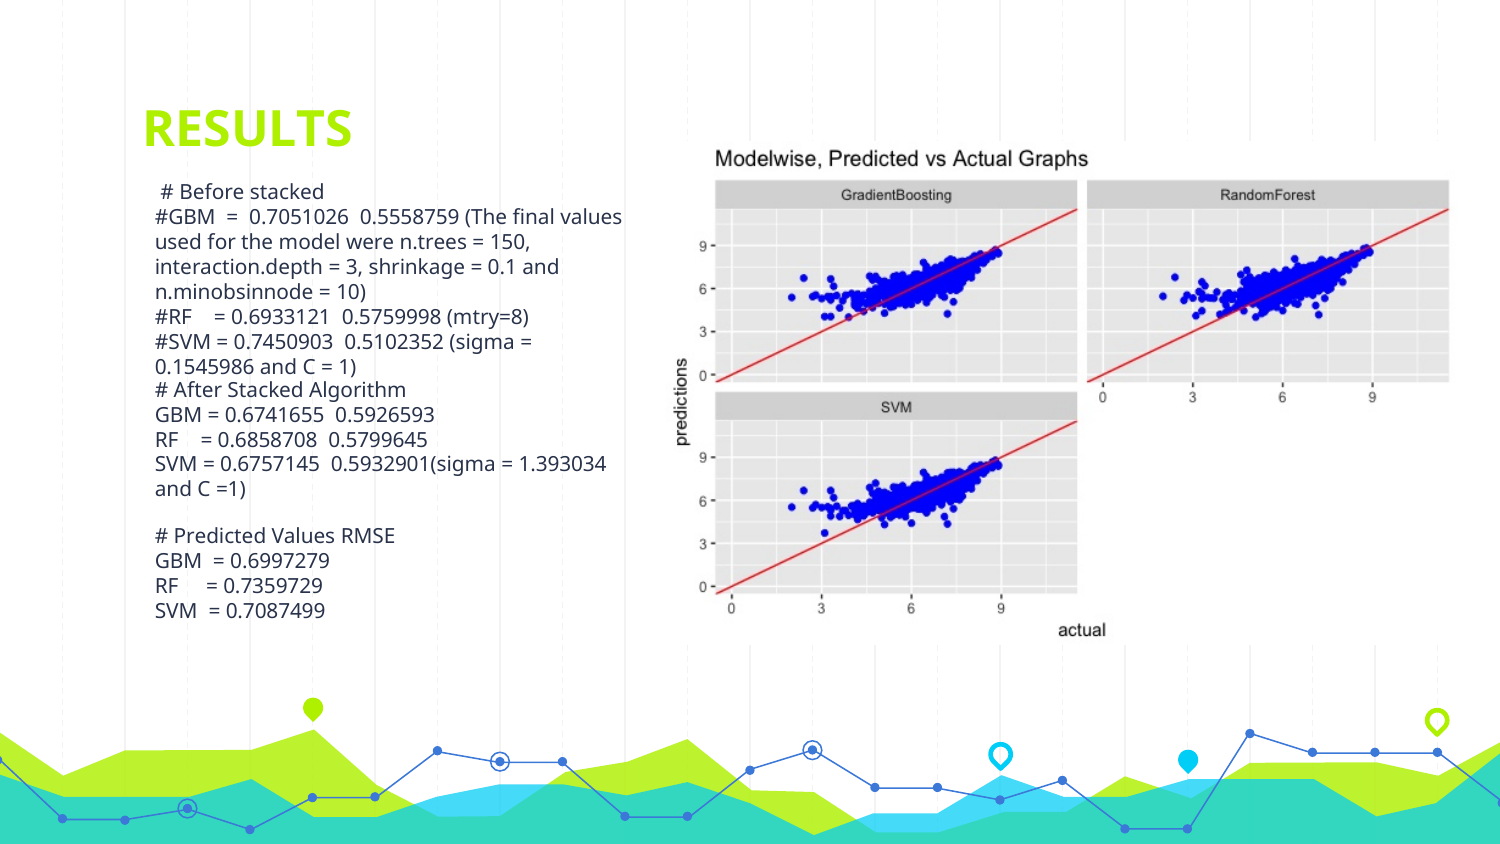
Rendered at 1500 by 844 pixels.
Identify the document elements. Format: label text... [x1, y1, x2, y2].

title RESULTS [127, 101, 660, 172]
text_box # After Stacked Algorithm GBM = 0.6741655 0.5926593 RF = 0.6858708 0.5799645 SVM = 0.6757145 0.5932901(sigma = 1.393034 and C =1) [127, 368, 641, 509]
text_box # Before stacked #GBM = 0.7051026 0.5558759 (The final values used for the model were n.trees = 150, interaction.depth = 3, shrinkage = 0.1 and n.minobsinnode = 10) #RF = 0.6933121 0.5759998 (mtry=8) #SVM = 0.7450903 0.5102352 (sigma = 0.1545986 and C = 1) [127, 171, 641, 368]
text_box # Predicted Values RMSE GBM = 0.6997279 RF = 0.7359729 SVM = 0.7087499 [127, 515, 660, 631]
picture [665, 141, 1458, 645]
